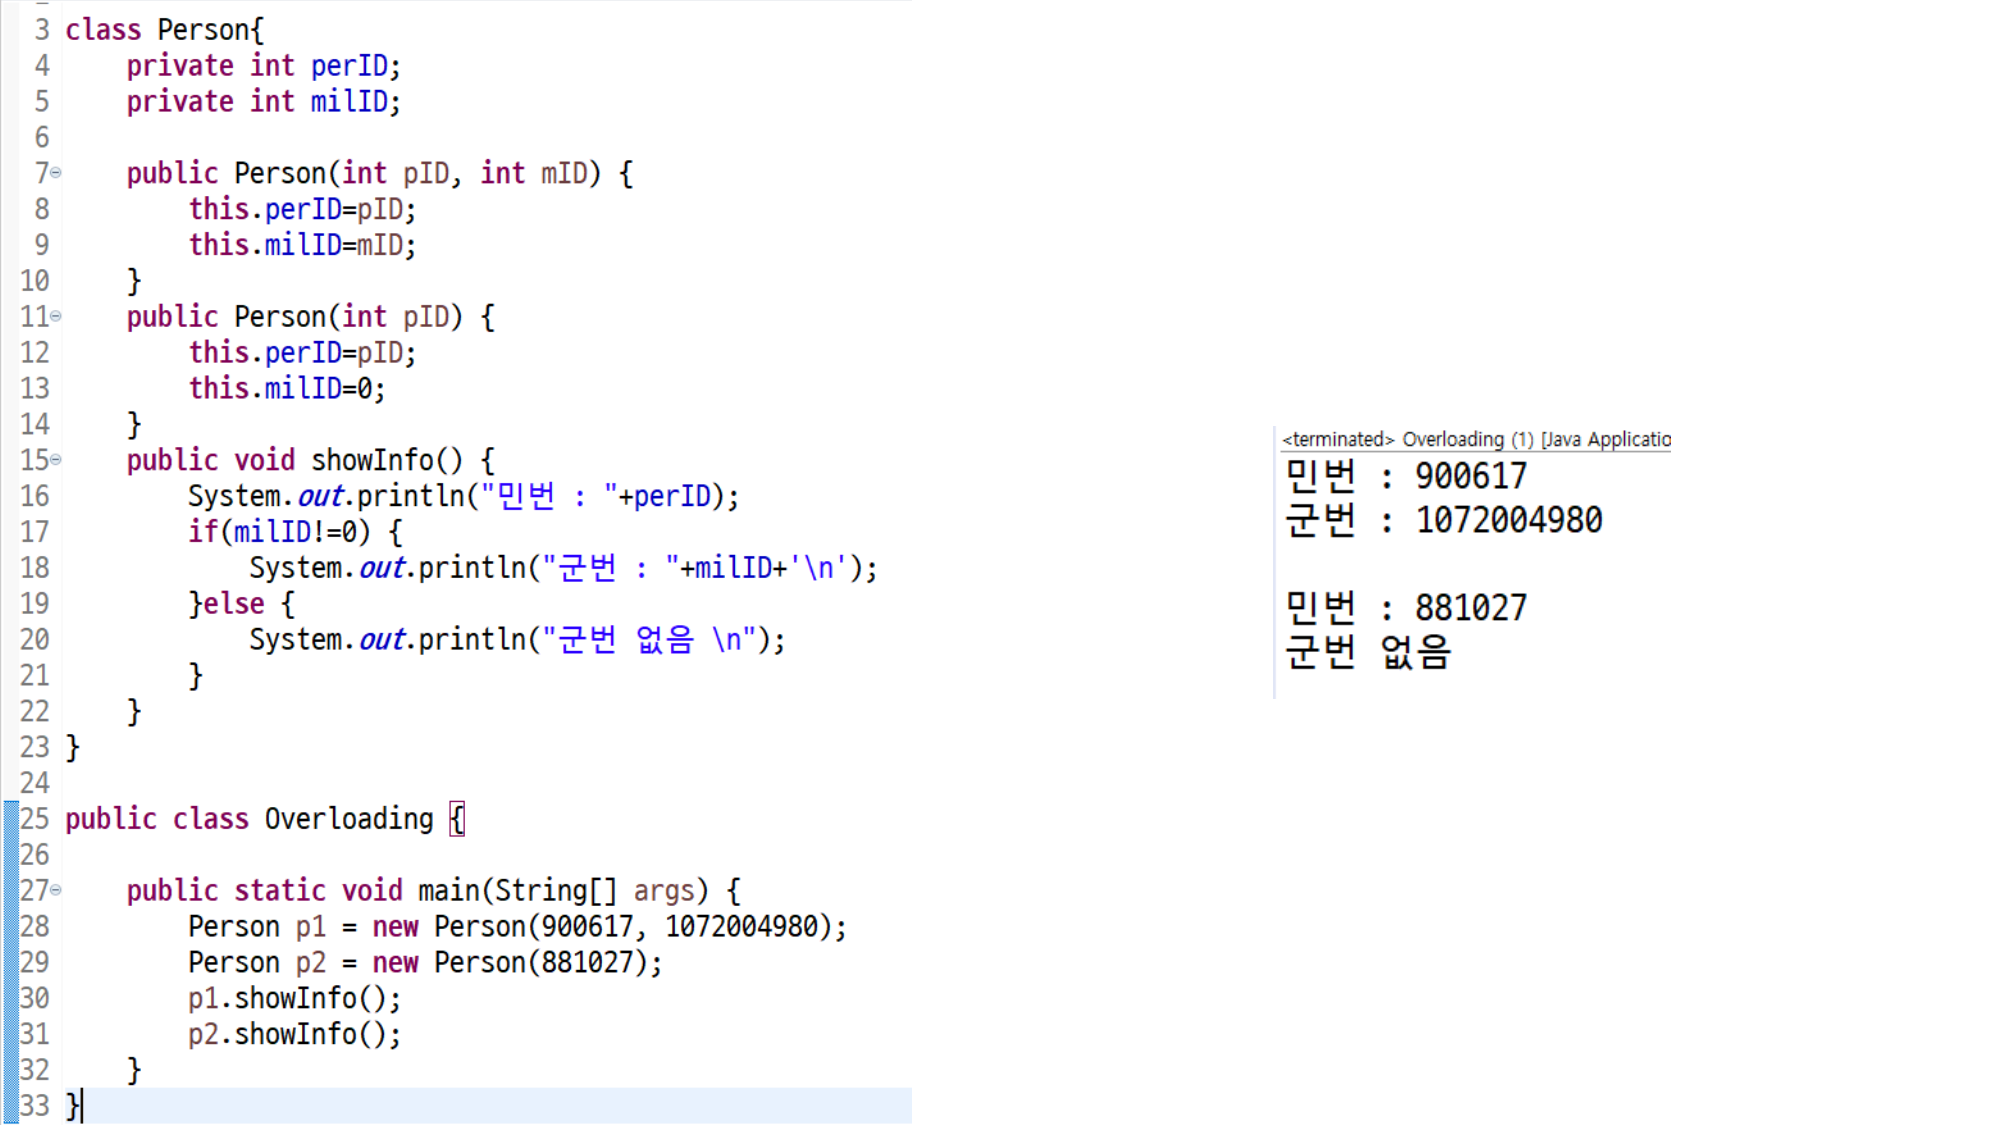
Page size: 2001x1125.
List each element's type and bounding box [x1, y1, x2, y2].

picture [0, 0, 912, 1125]
picture [1273, 426, 1671, 699]
